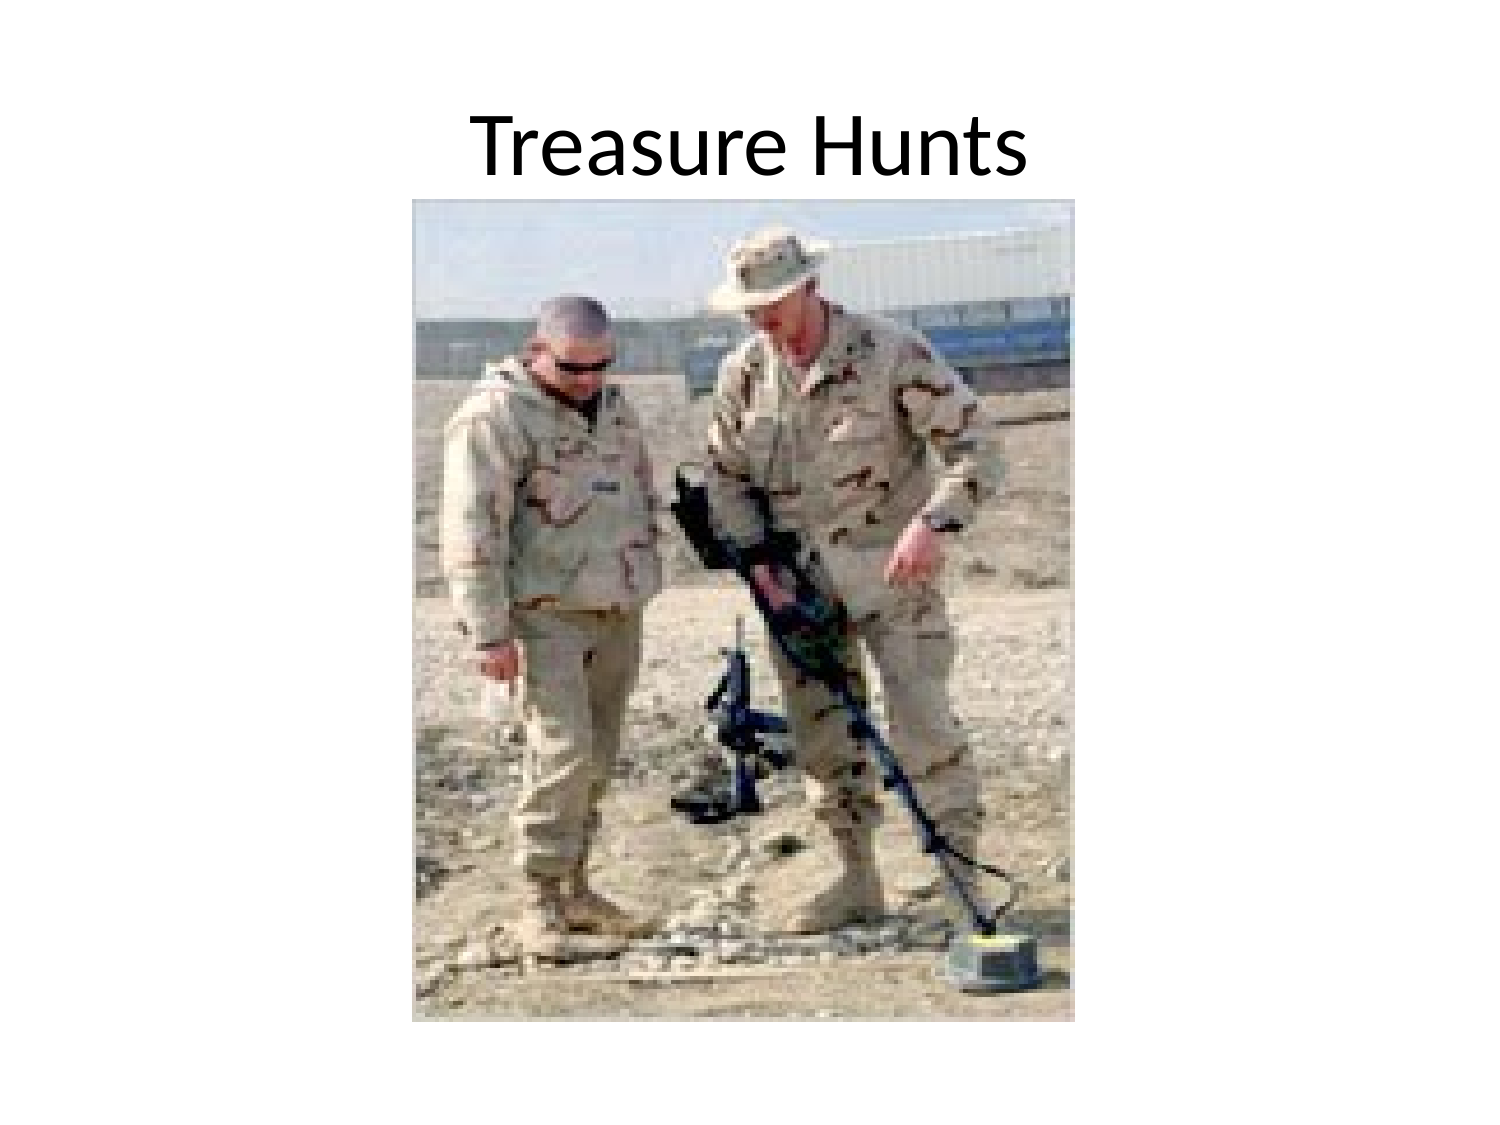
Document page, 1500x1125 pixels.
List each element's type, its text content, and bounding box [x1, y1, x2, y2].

picture [412, 199, 1076, 1022]
title Treasure Hunts [75, 45, 1425, 233]
